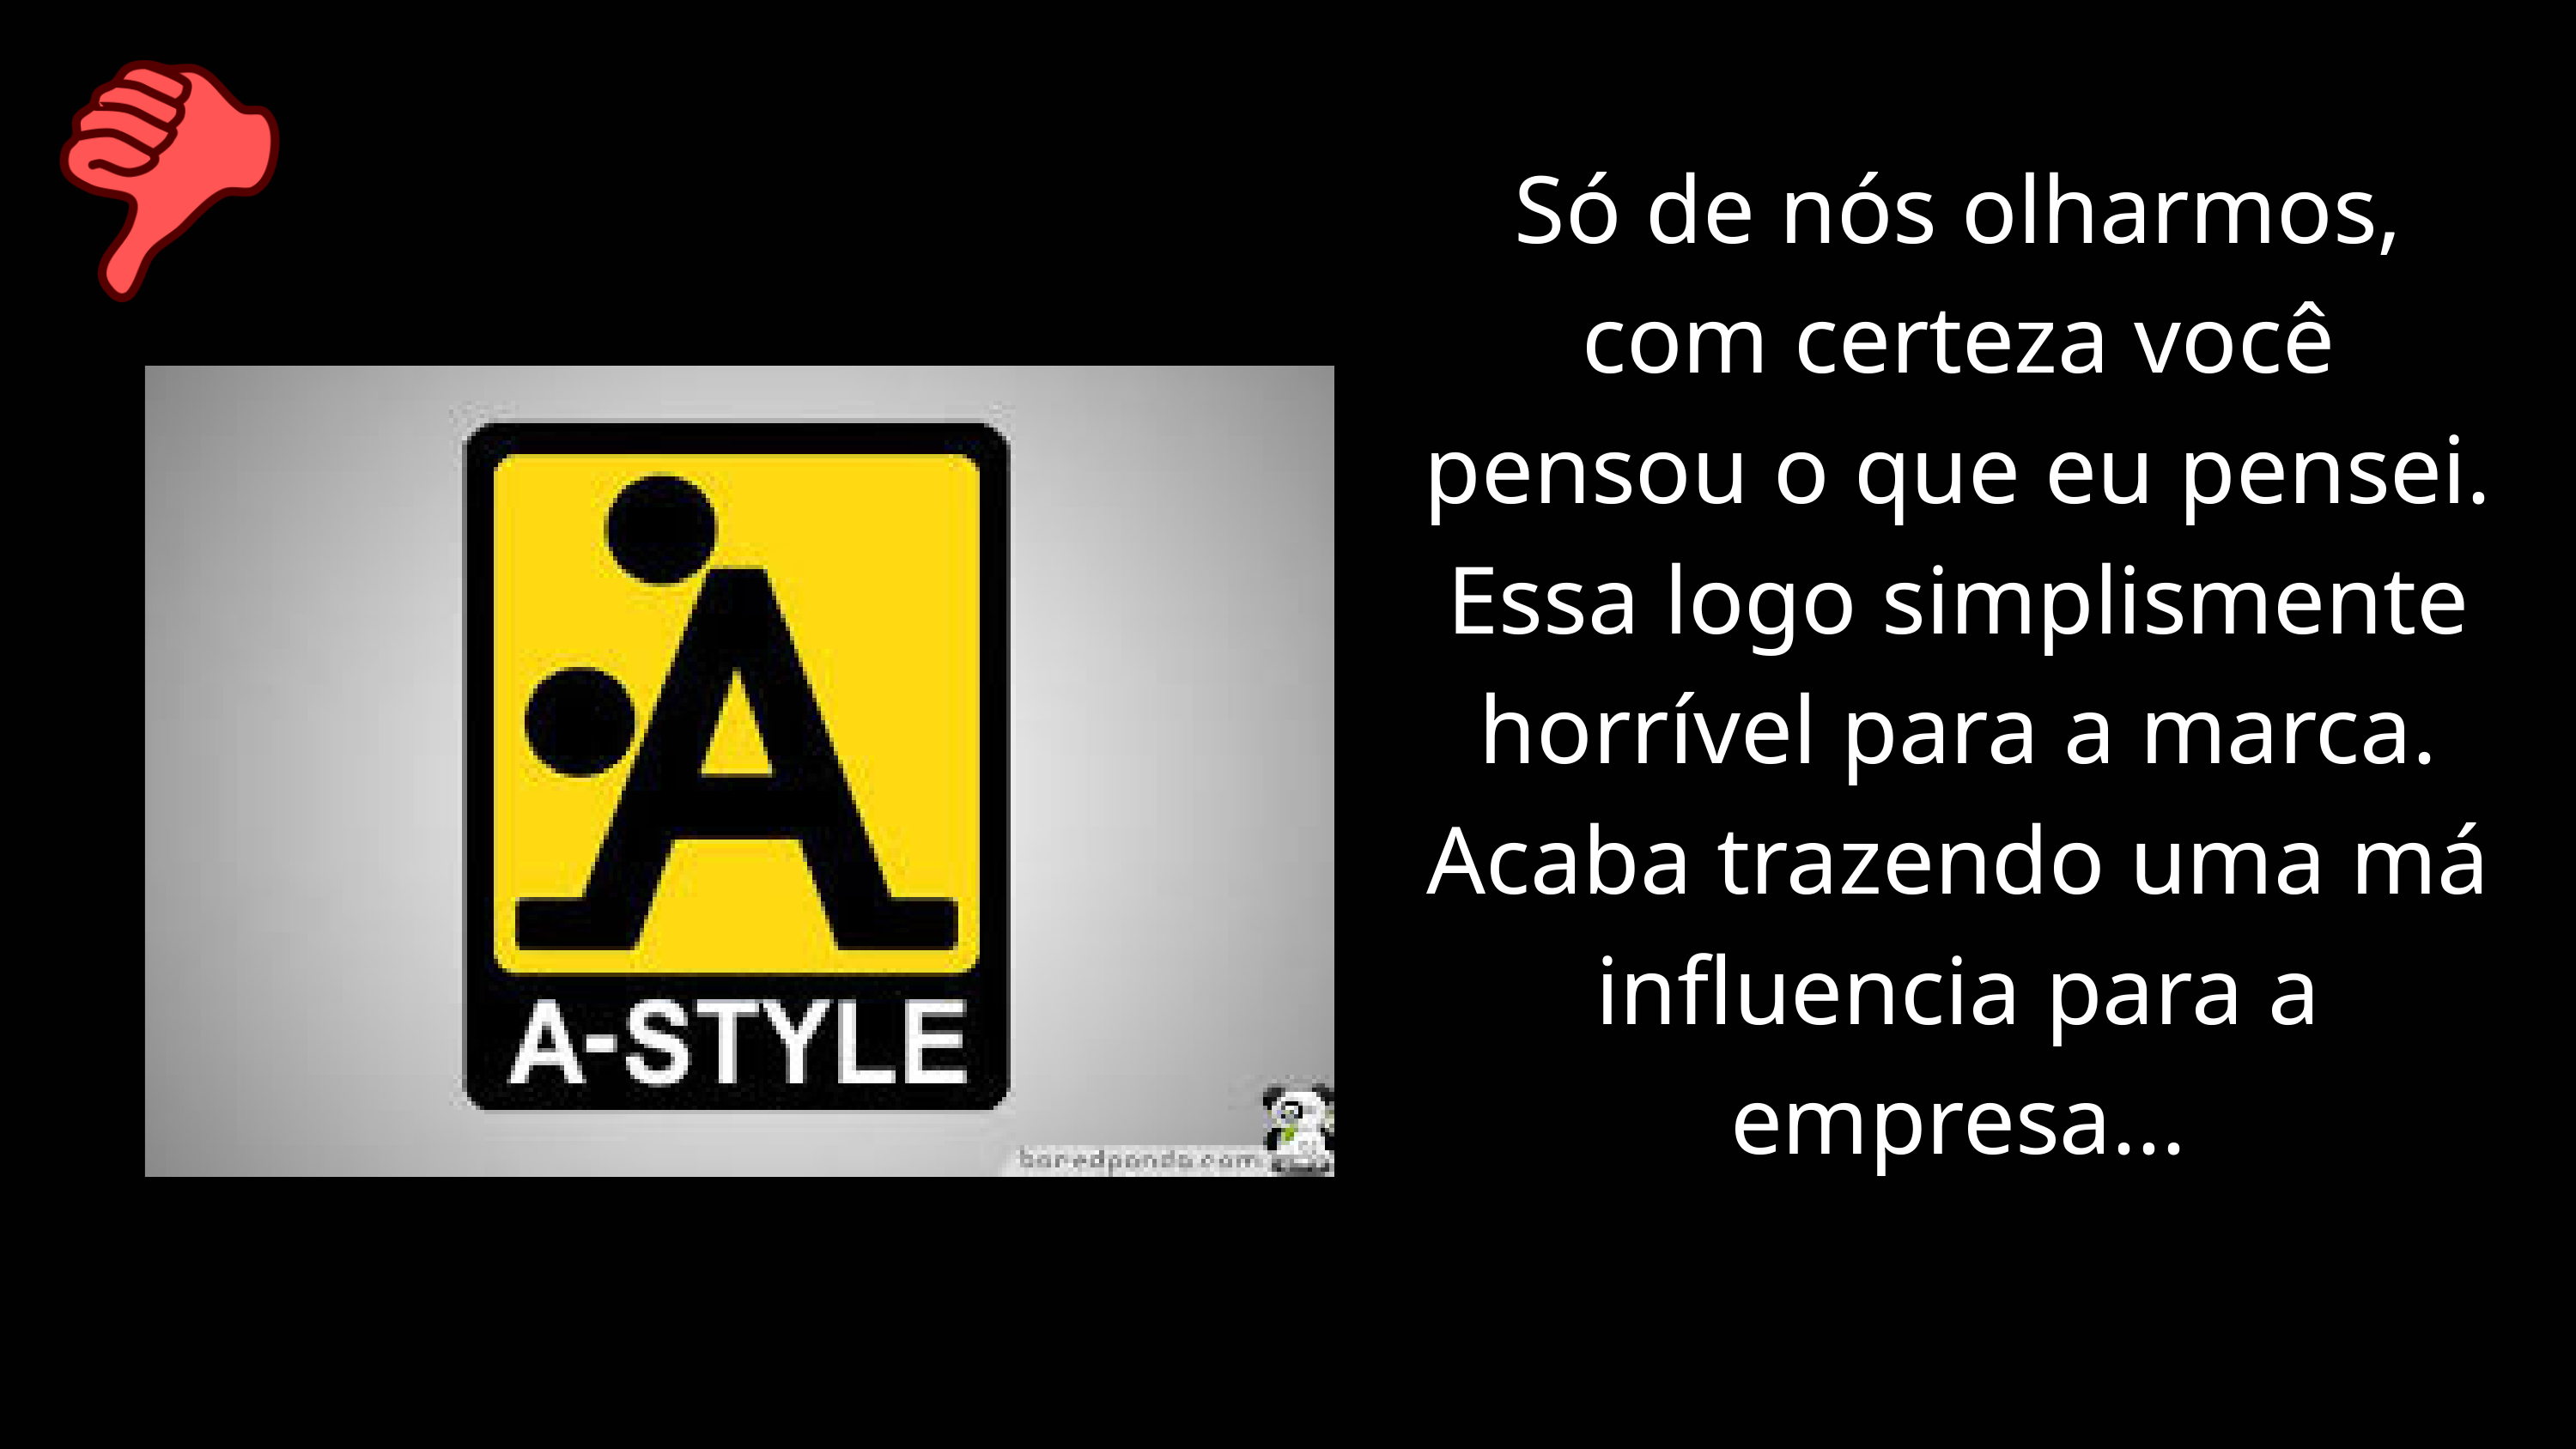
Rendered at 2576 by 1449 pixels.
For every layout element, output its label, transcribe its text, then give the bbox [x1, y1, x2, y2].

text_box Só de nós olharmos, com certeza você pensou o que eu pensei. Essa logo simplismente horrível para a marca. Acaba trazendo uma má influencia para a empresa... [1424, 131, 2494, 1173]
text_box [144, 366, 1334, 1177]
text_box [58, 60, 281, 303]
